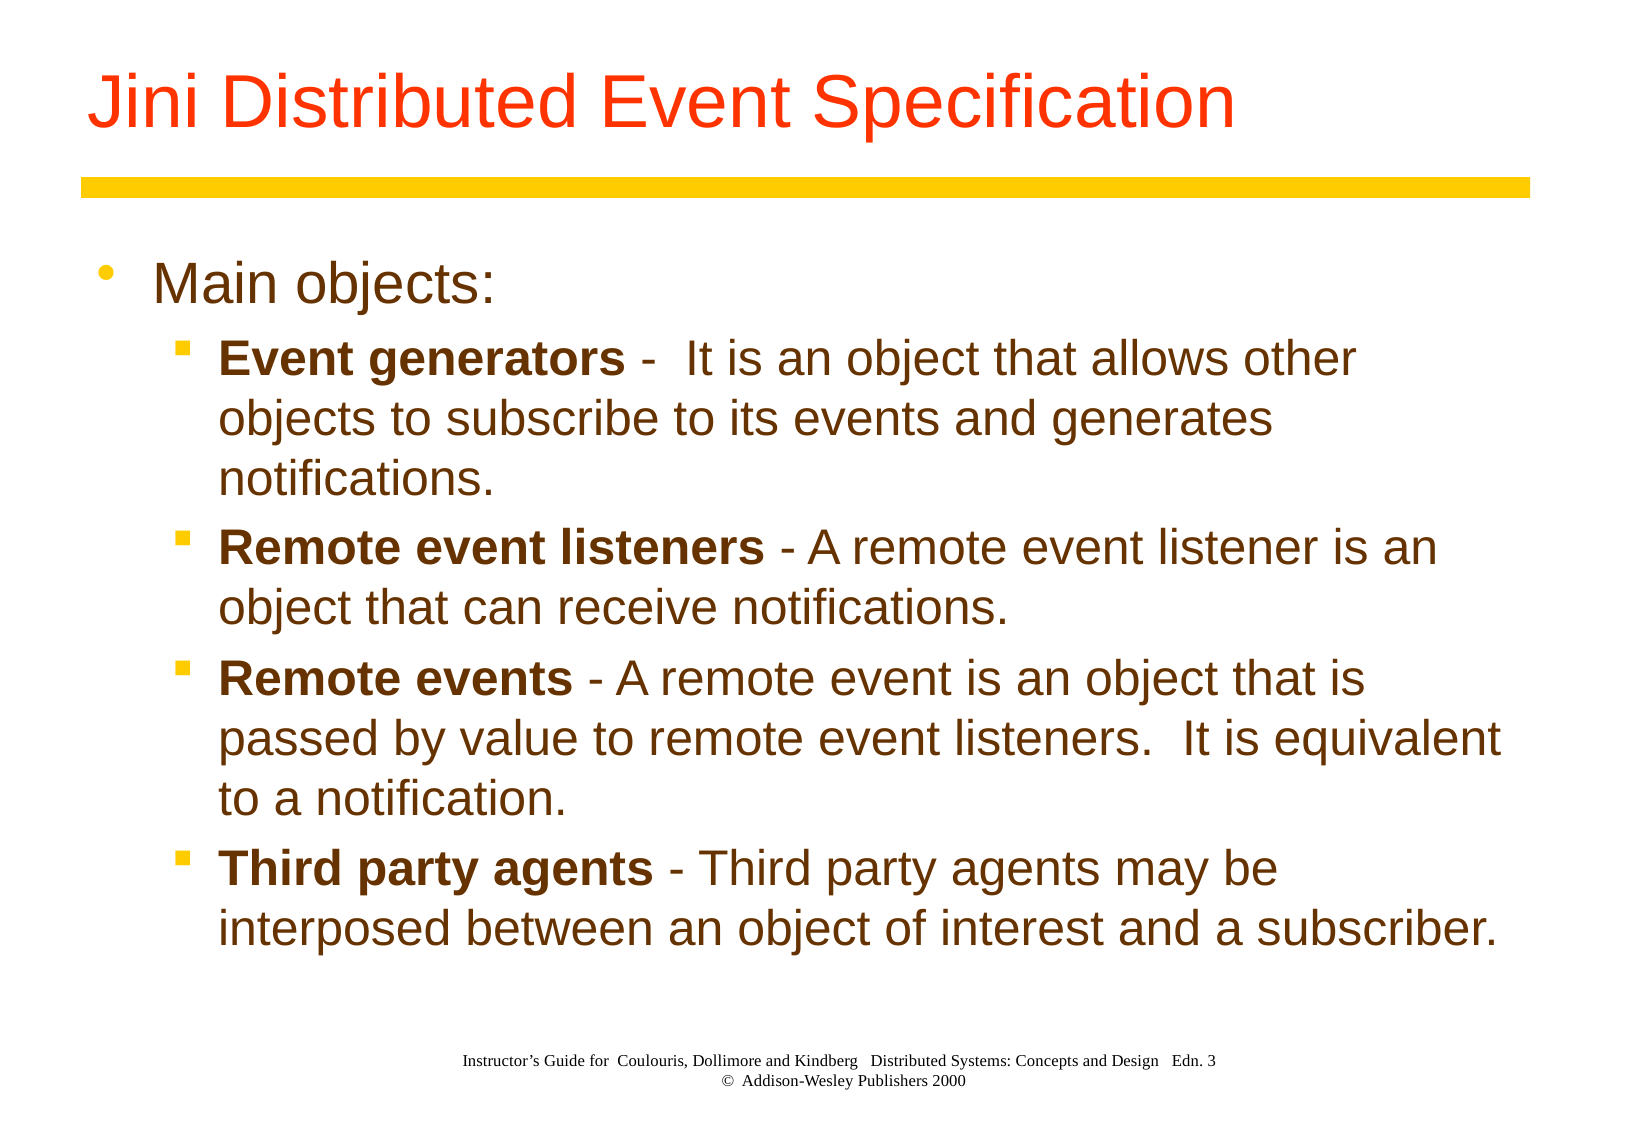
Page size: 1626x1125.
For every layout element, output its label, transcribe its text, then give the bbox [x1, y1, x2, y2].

title Jini Distributed Event Specification [71, 37, 1531, 151]
footer Instructor’s Guide for Coulouris, Dollimore and Kindberg Distributed Systems: Concepts and Design Edn. 3 © Addison-Wesley Publishers 2000 [351, 1049, 1341, 1098]
list Main objects: Event generators - It is an object that allows other objects to subscribe to its events and generates notifications. Remote event listeners - A remote event listener is an object that can receive notifications. Remote events - A remote event is an object that is passed by value to remote event listeners. It is equivalent to a notification. Third party agents - Third party agents may be interposed between an object of interest and a subscriber. [80, 237, 1535, 1026]
